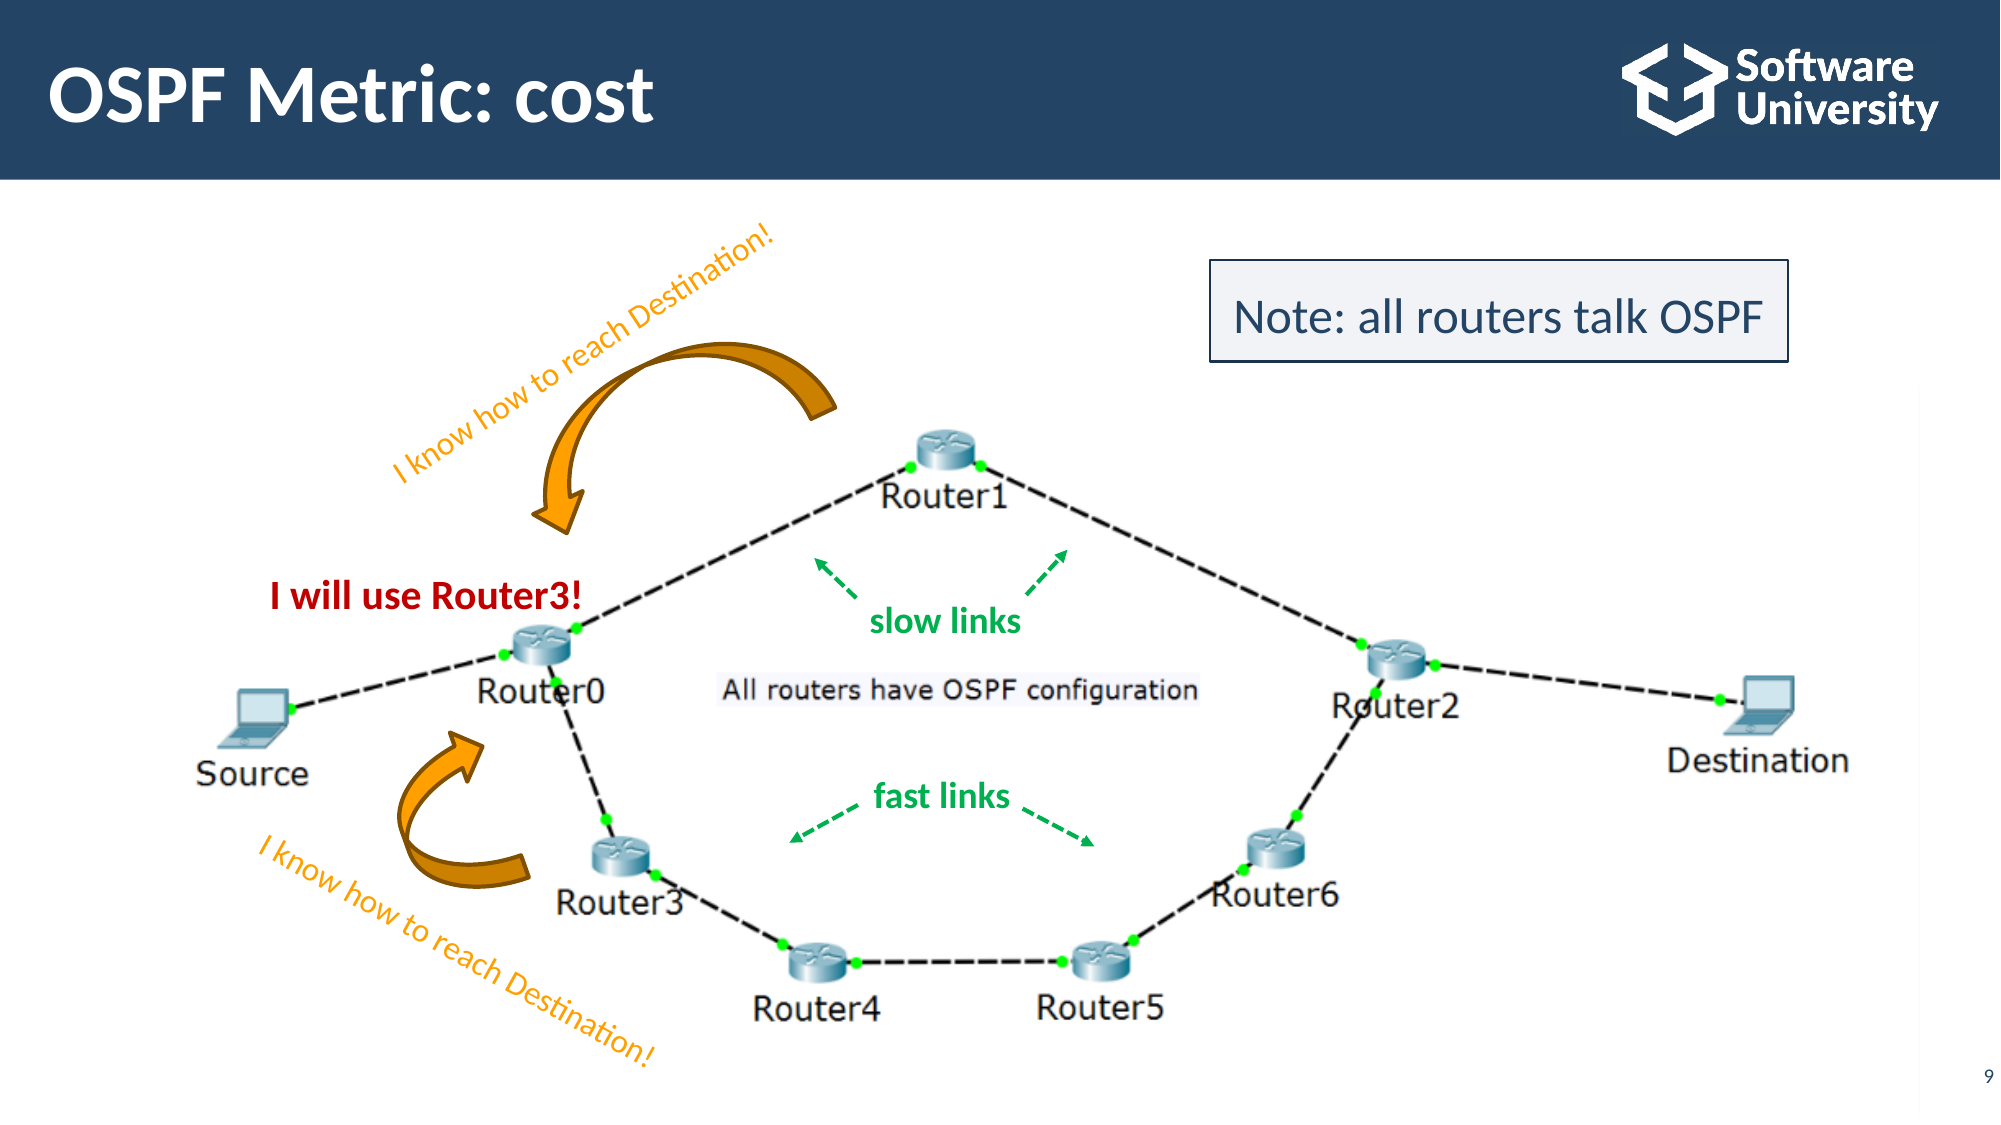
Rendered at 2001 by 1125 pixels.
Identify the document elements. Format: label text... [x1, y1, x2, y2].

text_box [623, 341, 813, 373]
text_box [1025, 549, 1068, 596]
text_box I know how to reach Destination! [472, 179, 810, 373]
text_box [814, 557, 857, 599]
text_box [1022, 808, 1095, 847]
picture [1622, 43, 1939, 136]
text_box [789, 804, 859, 843]
slide_number 9 [1929, 1049, 2000, 1100]
text_box Note: all routers talk OSPF [1209, 260, 1789, 362]
picture [132, 374, 1921, 1125]
title OSPF Metric: cost [31, 16, 1591, 162]
